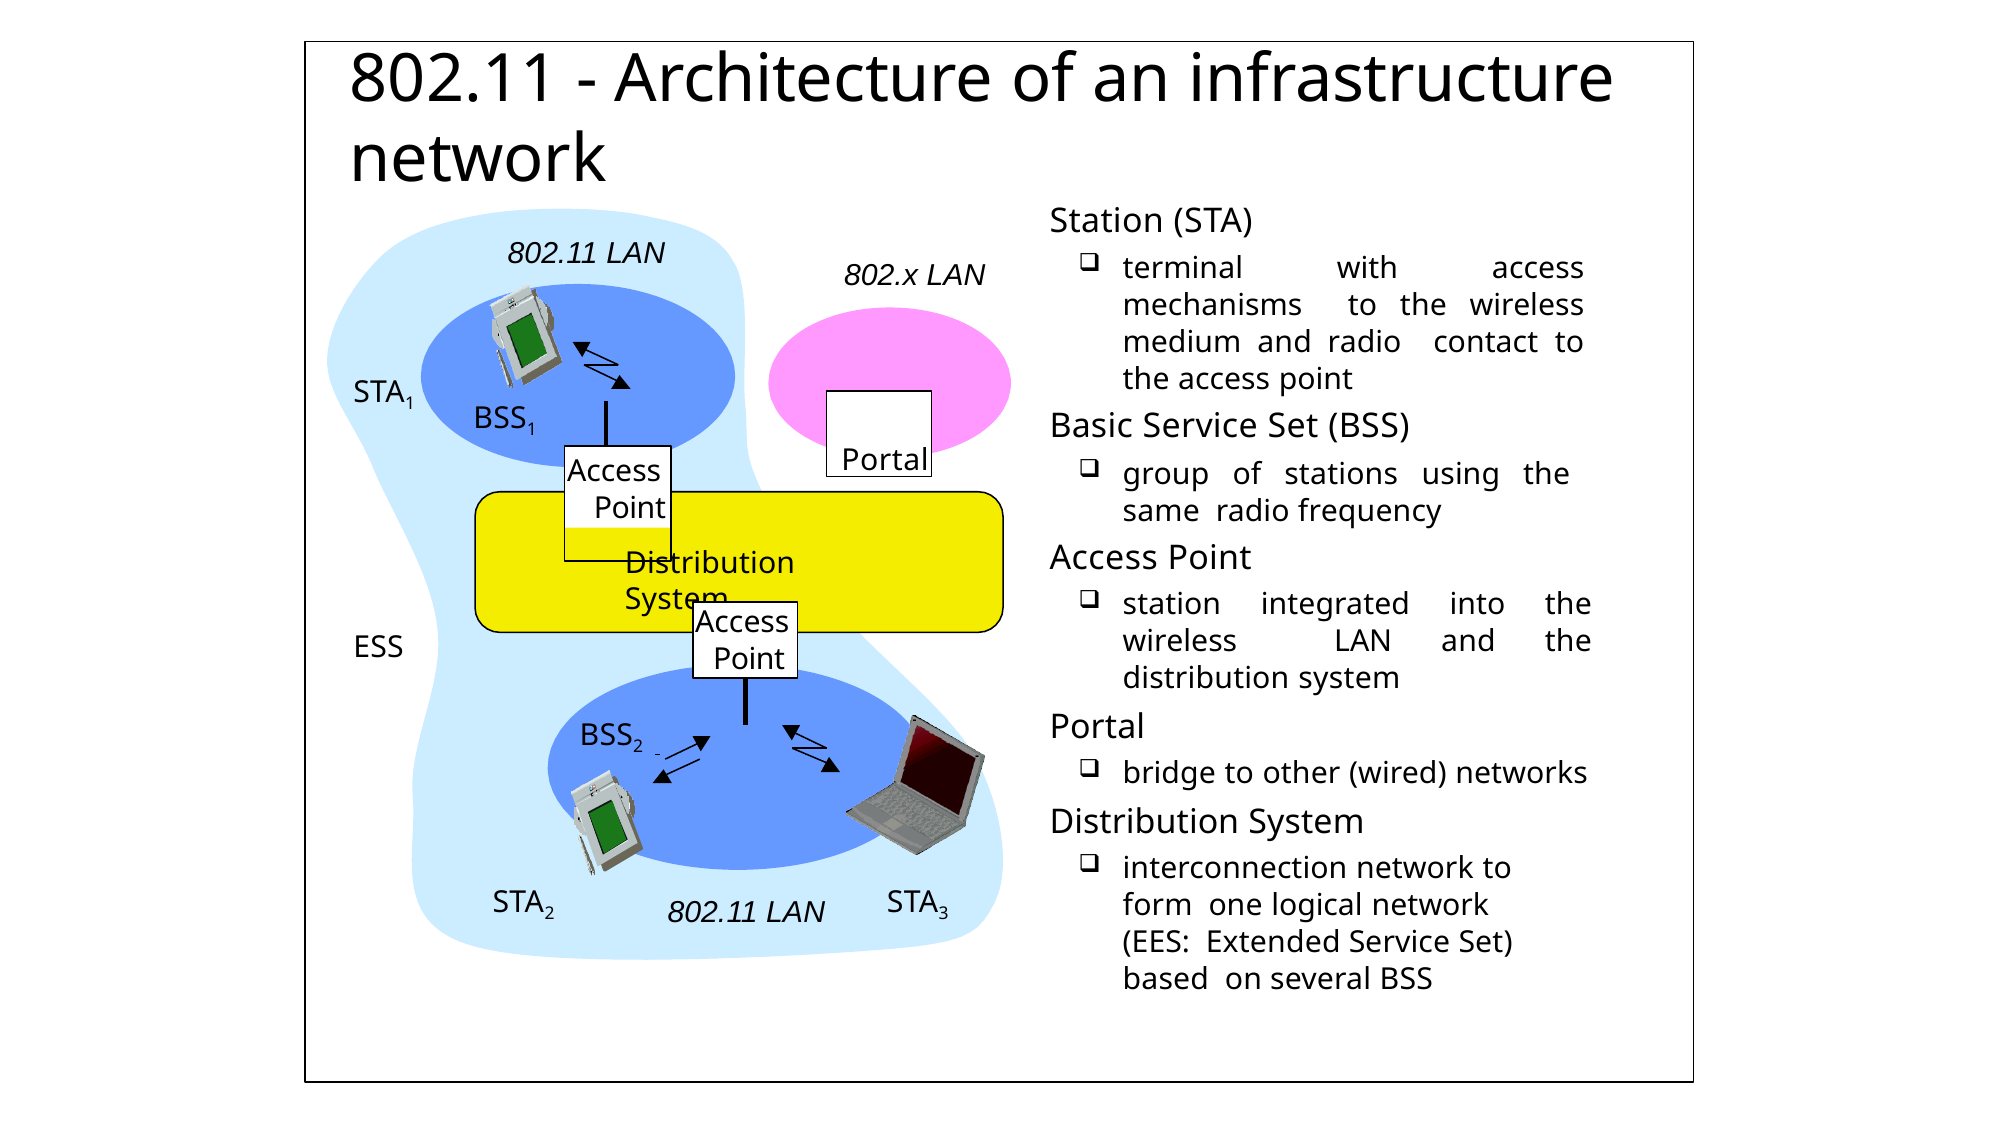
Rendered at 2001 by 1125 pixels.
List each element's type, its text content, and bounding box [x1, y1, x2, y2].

title 802.11 - Architecture of an infrastructure network [347, 18, 1714, 209]
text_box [303, 40, 1695, 1084]
